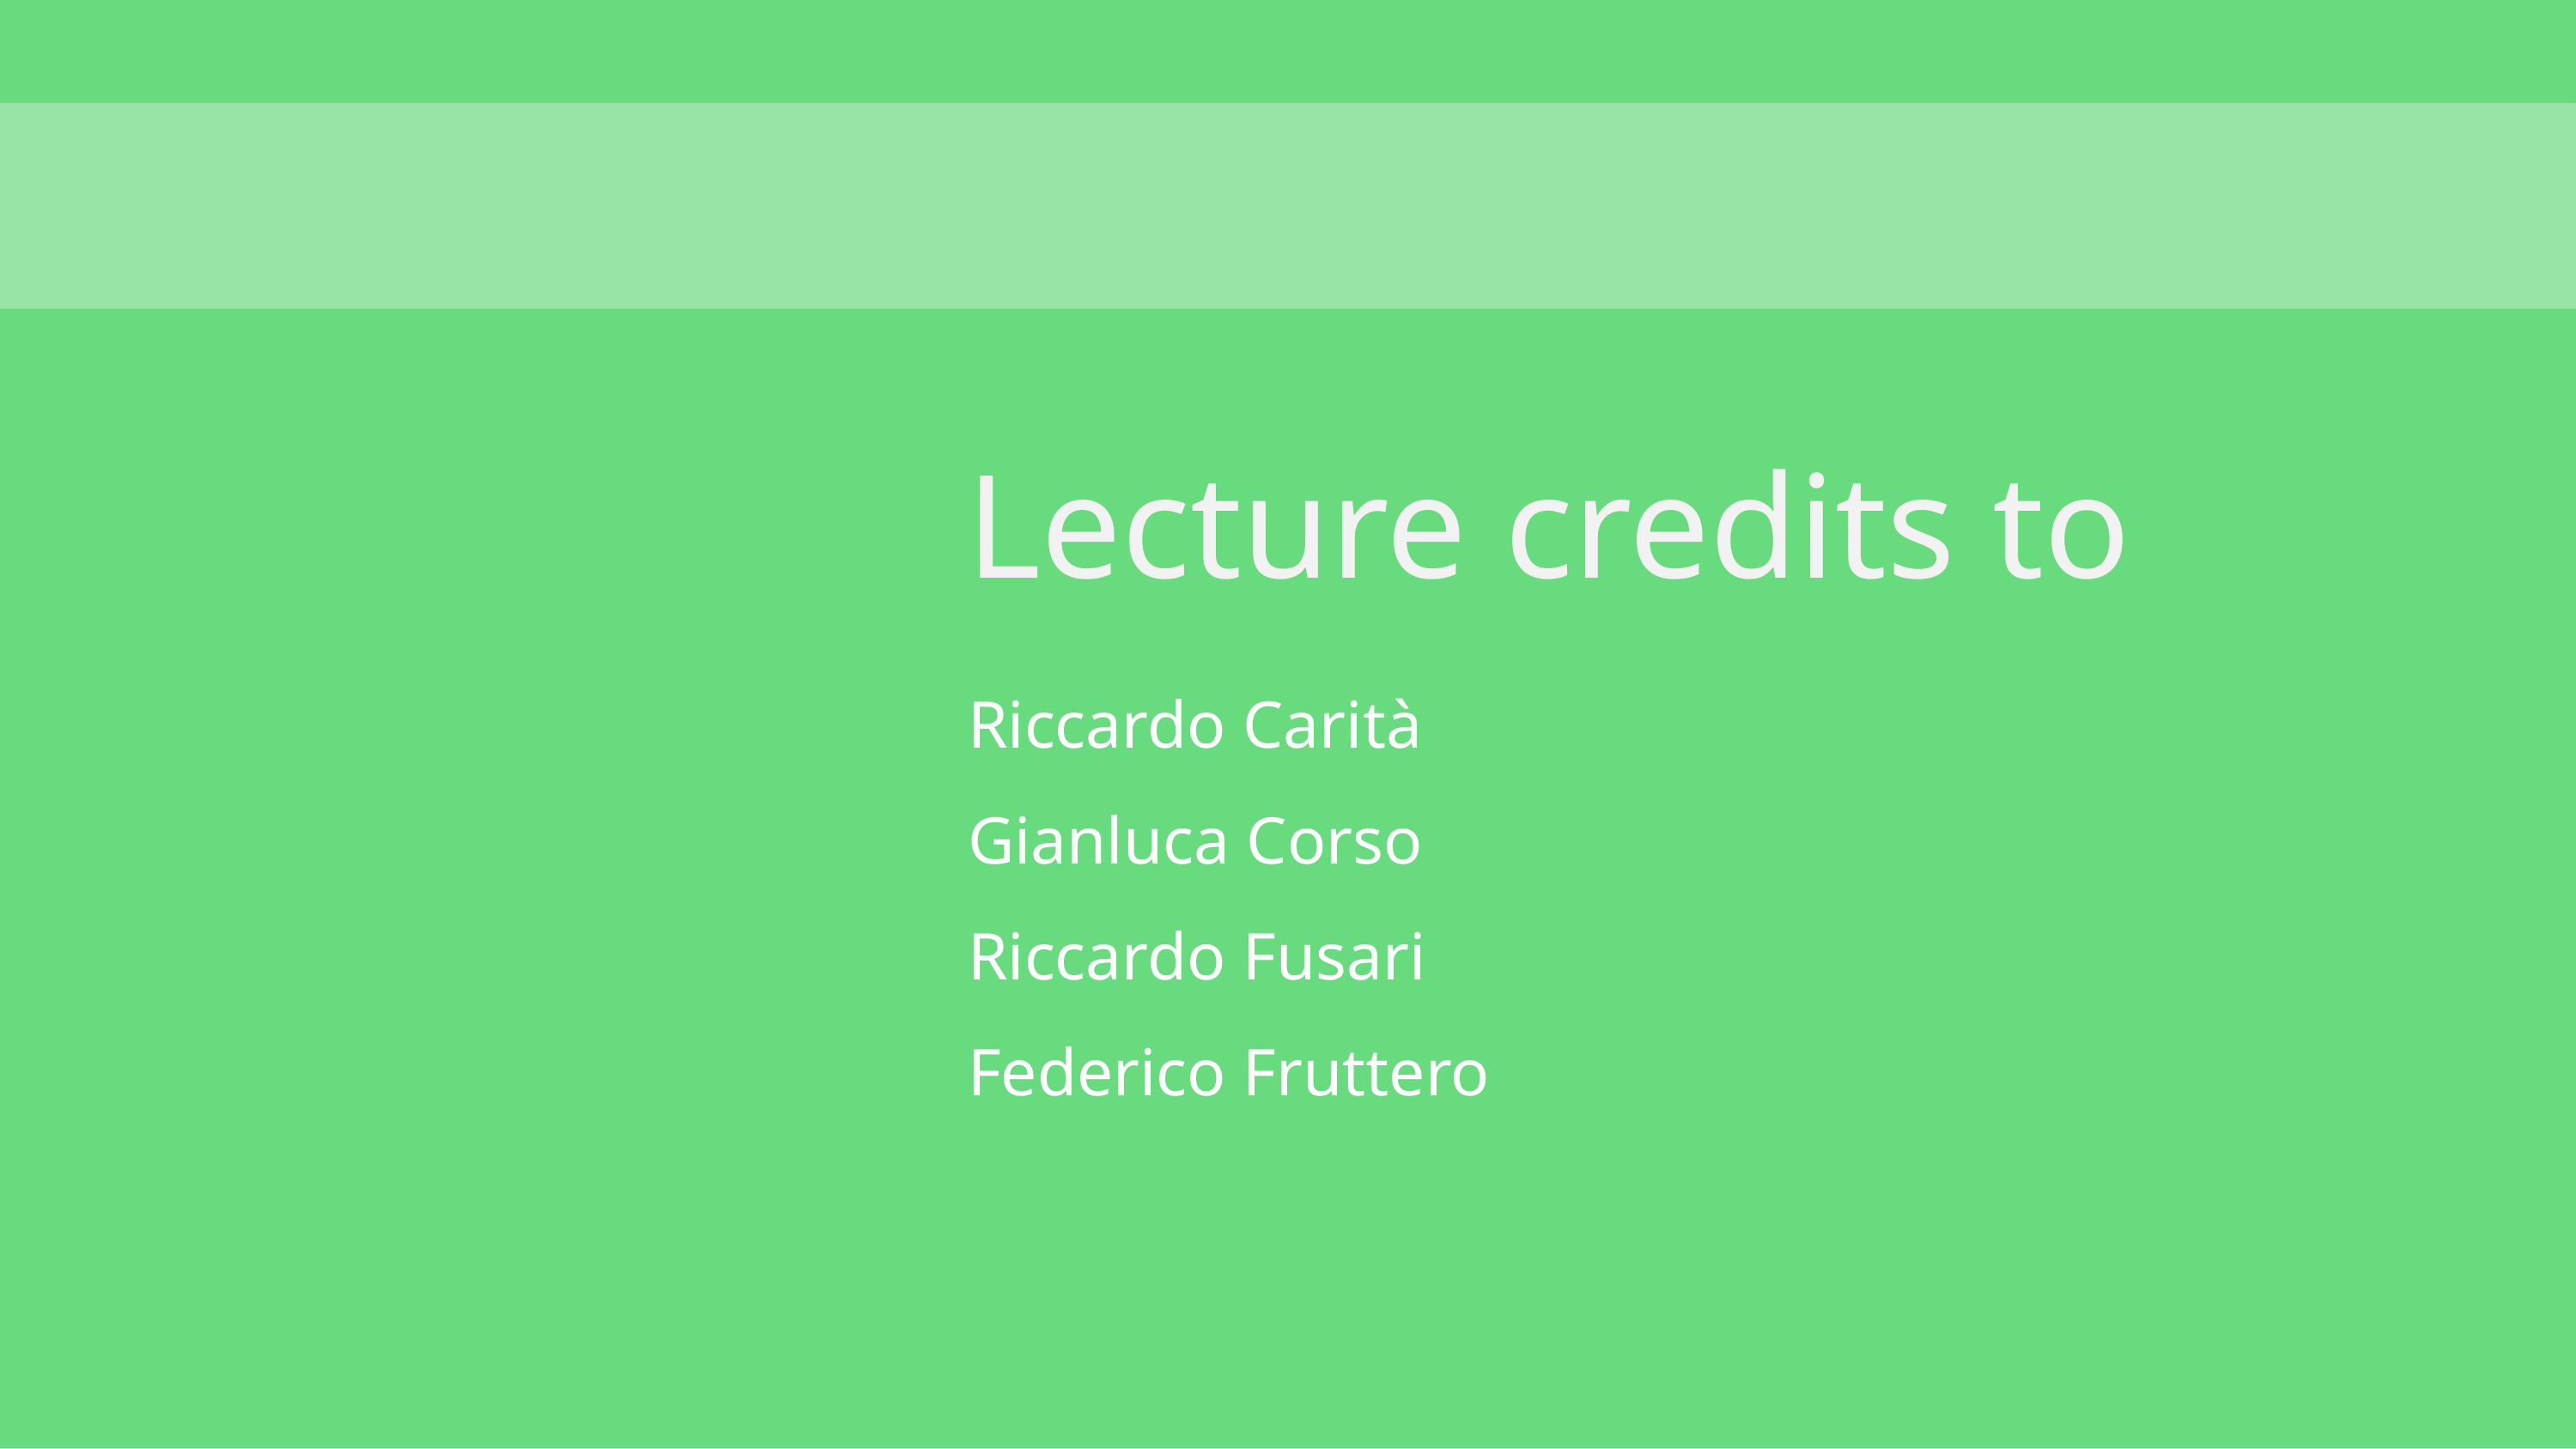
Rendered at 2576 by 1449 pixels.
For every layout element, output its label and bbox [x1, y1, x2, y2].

text_box [0, 0, 2576, 1449]
